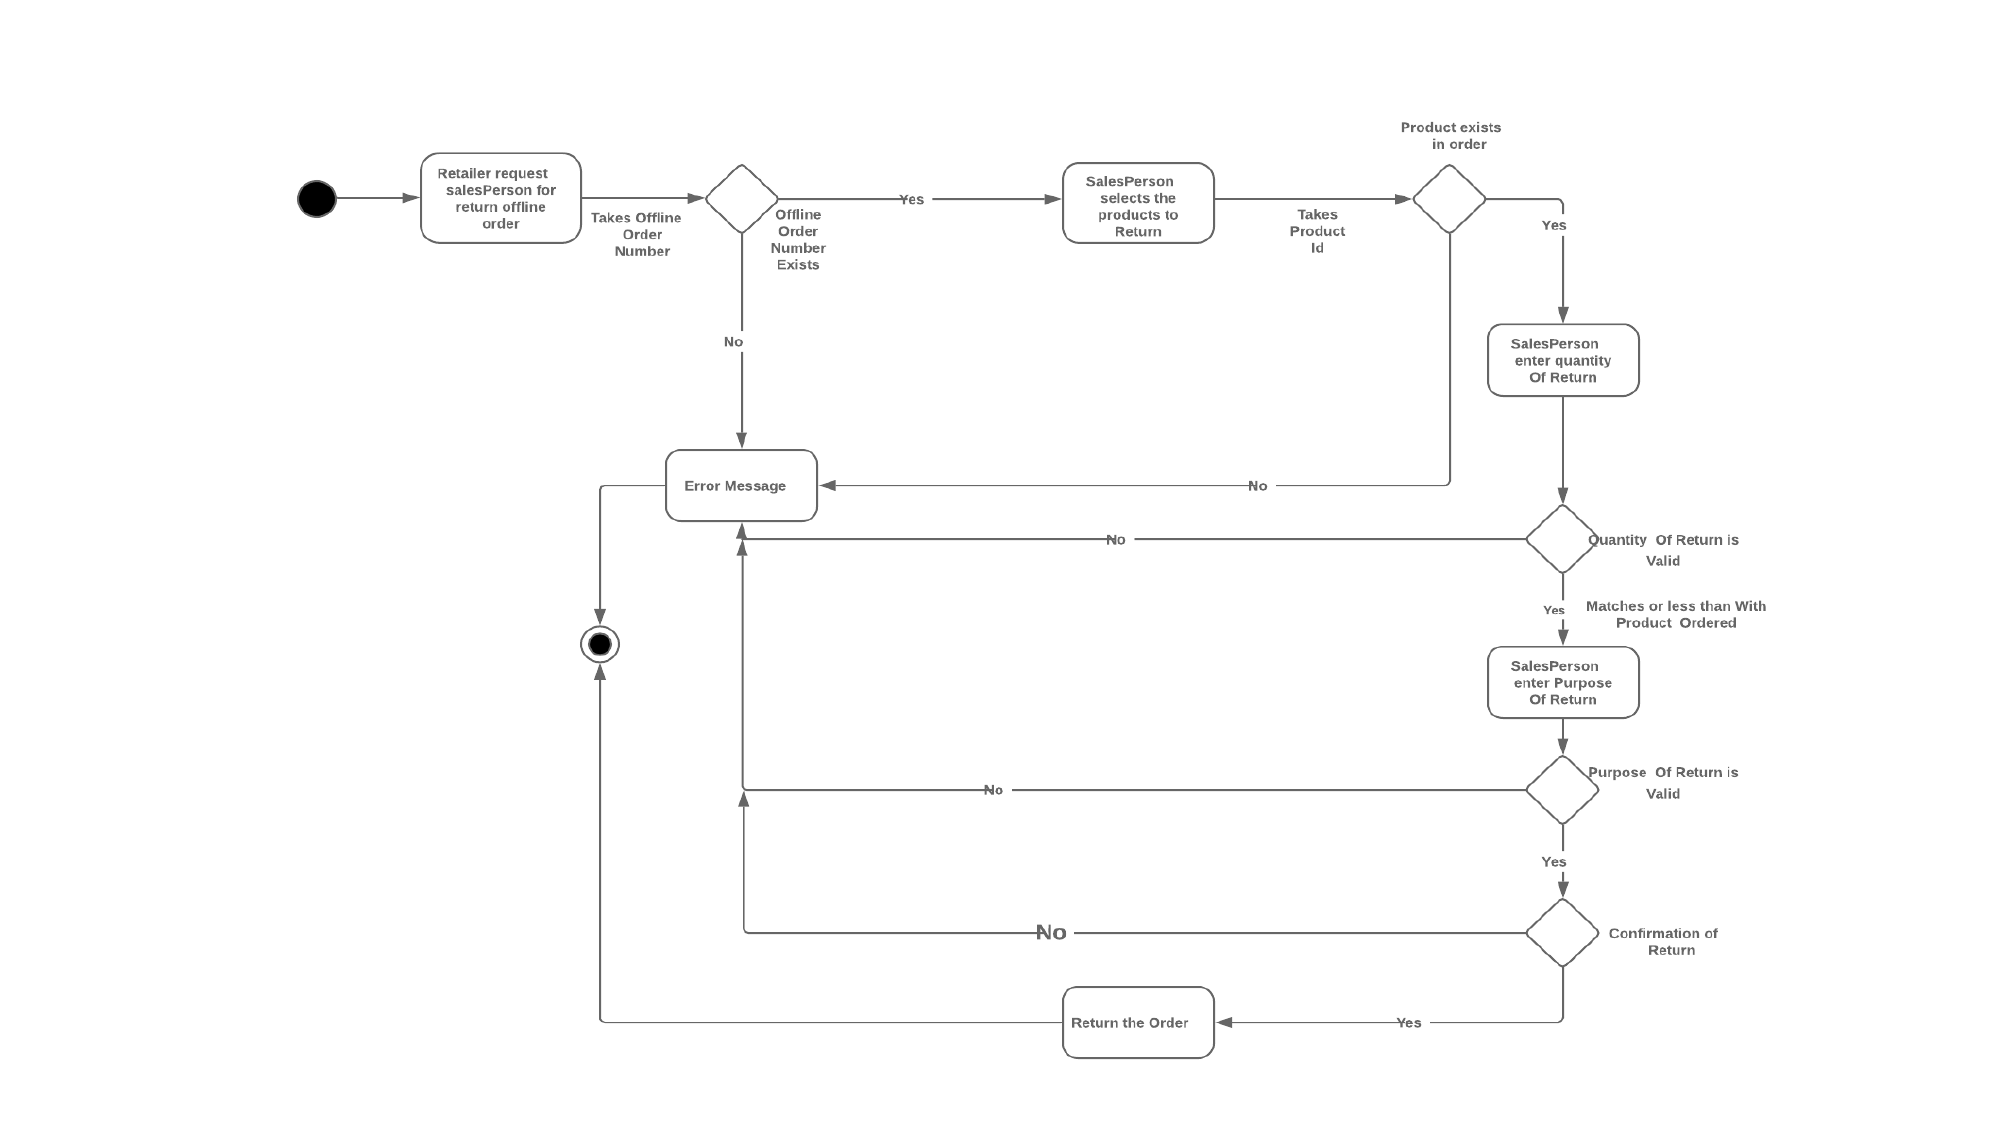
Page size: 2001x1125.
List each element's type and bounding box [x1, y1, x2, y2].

picture [202, 42, 1796, 1125]
